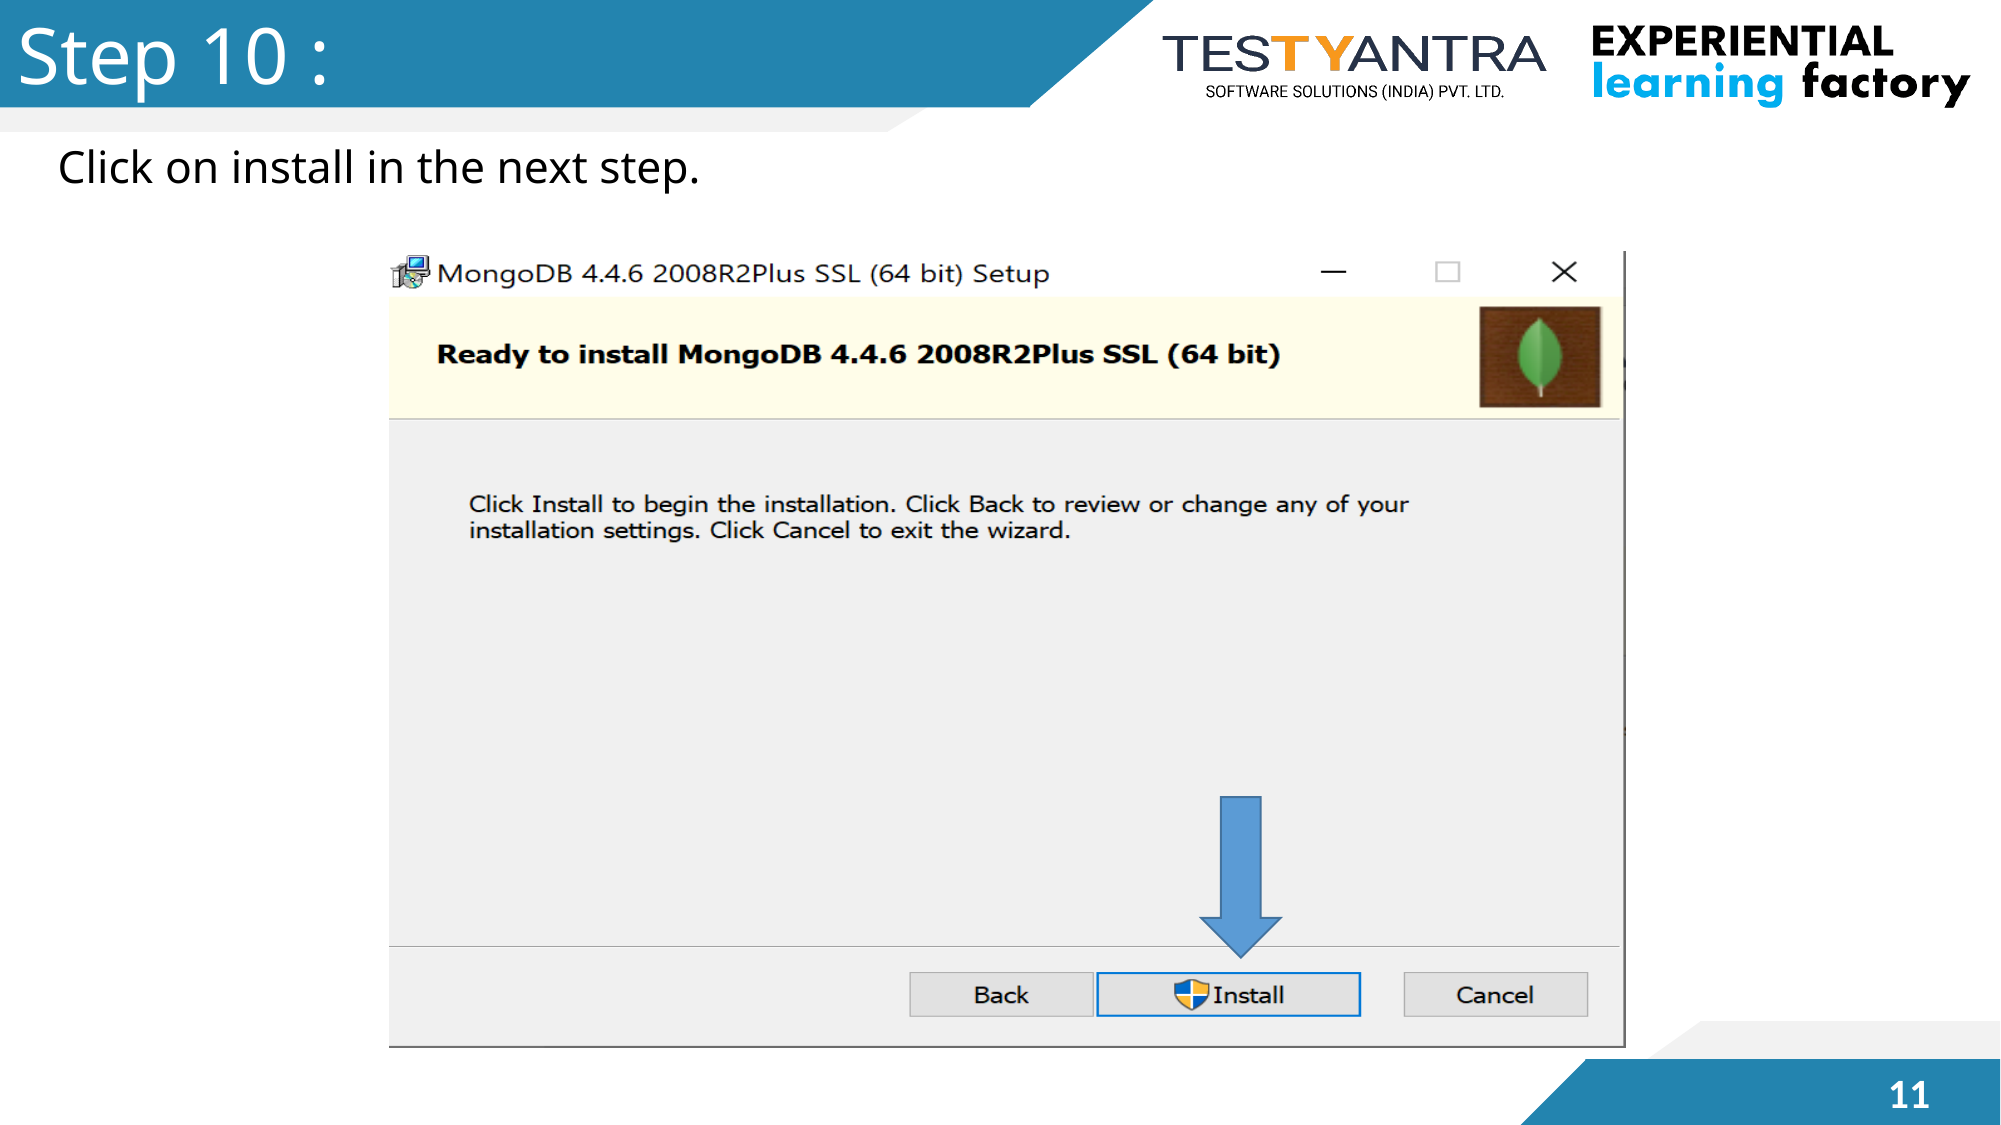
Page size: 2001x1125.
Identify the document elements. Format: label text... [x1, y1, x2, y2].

picture [389, 251, 1626, 1048]
title Step 10 : [0, 6, 1105, 101]
picture [1156, 14, 1554, 115]
list Click on install in the next step. [27, 131, 1936, 206]
text_box 11 [1873, 1059, 1946, 1125]
picture [1586, 16, 1977, 113]
